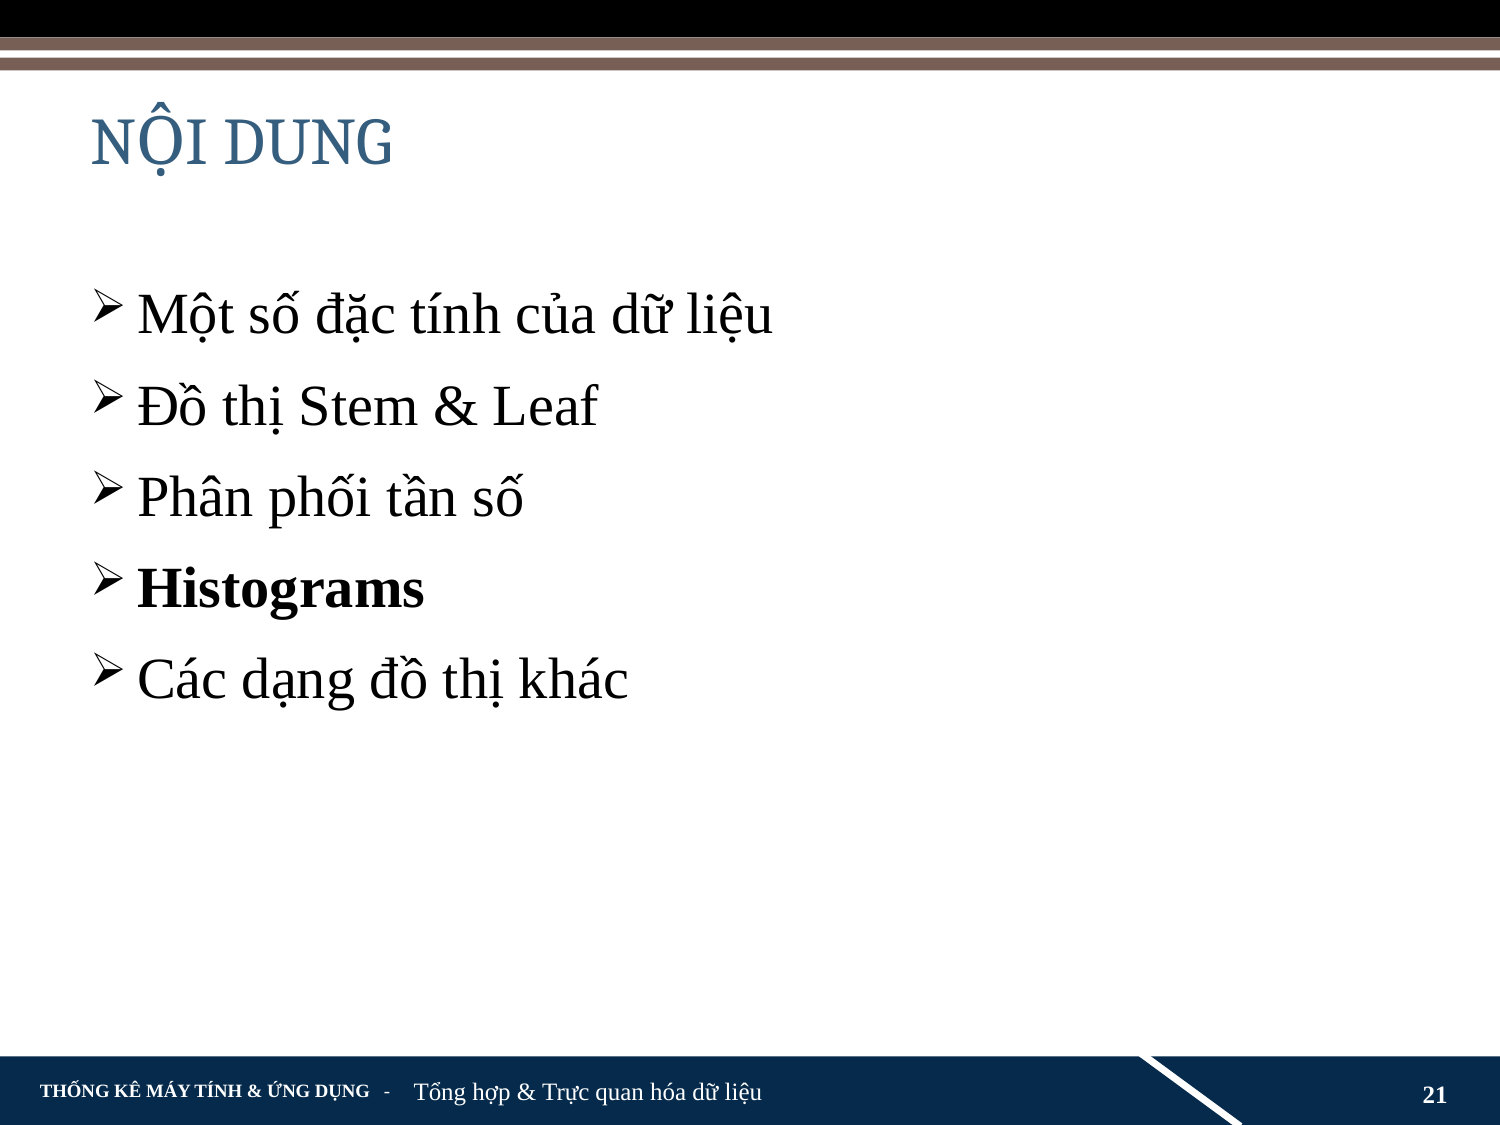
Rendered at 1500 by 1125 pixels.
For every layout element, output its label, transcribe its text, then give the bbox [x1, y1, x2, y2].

title NỘI DUNG [75, 99, 1433, 253]
slide_number 21 [1347, 1074, 1463, 1113]
list Một số đặc tính của dữ liệu Đồ thị Stem & Leaf Phân phối tần số Histograms Các dạng đồ thị khác [75, 276, 1433, 1041]
footer Tổng hợp & Trực quan hóa dữ liệu [398, 1067, 1087, 1106]
